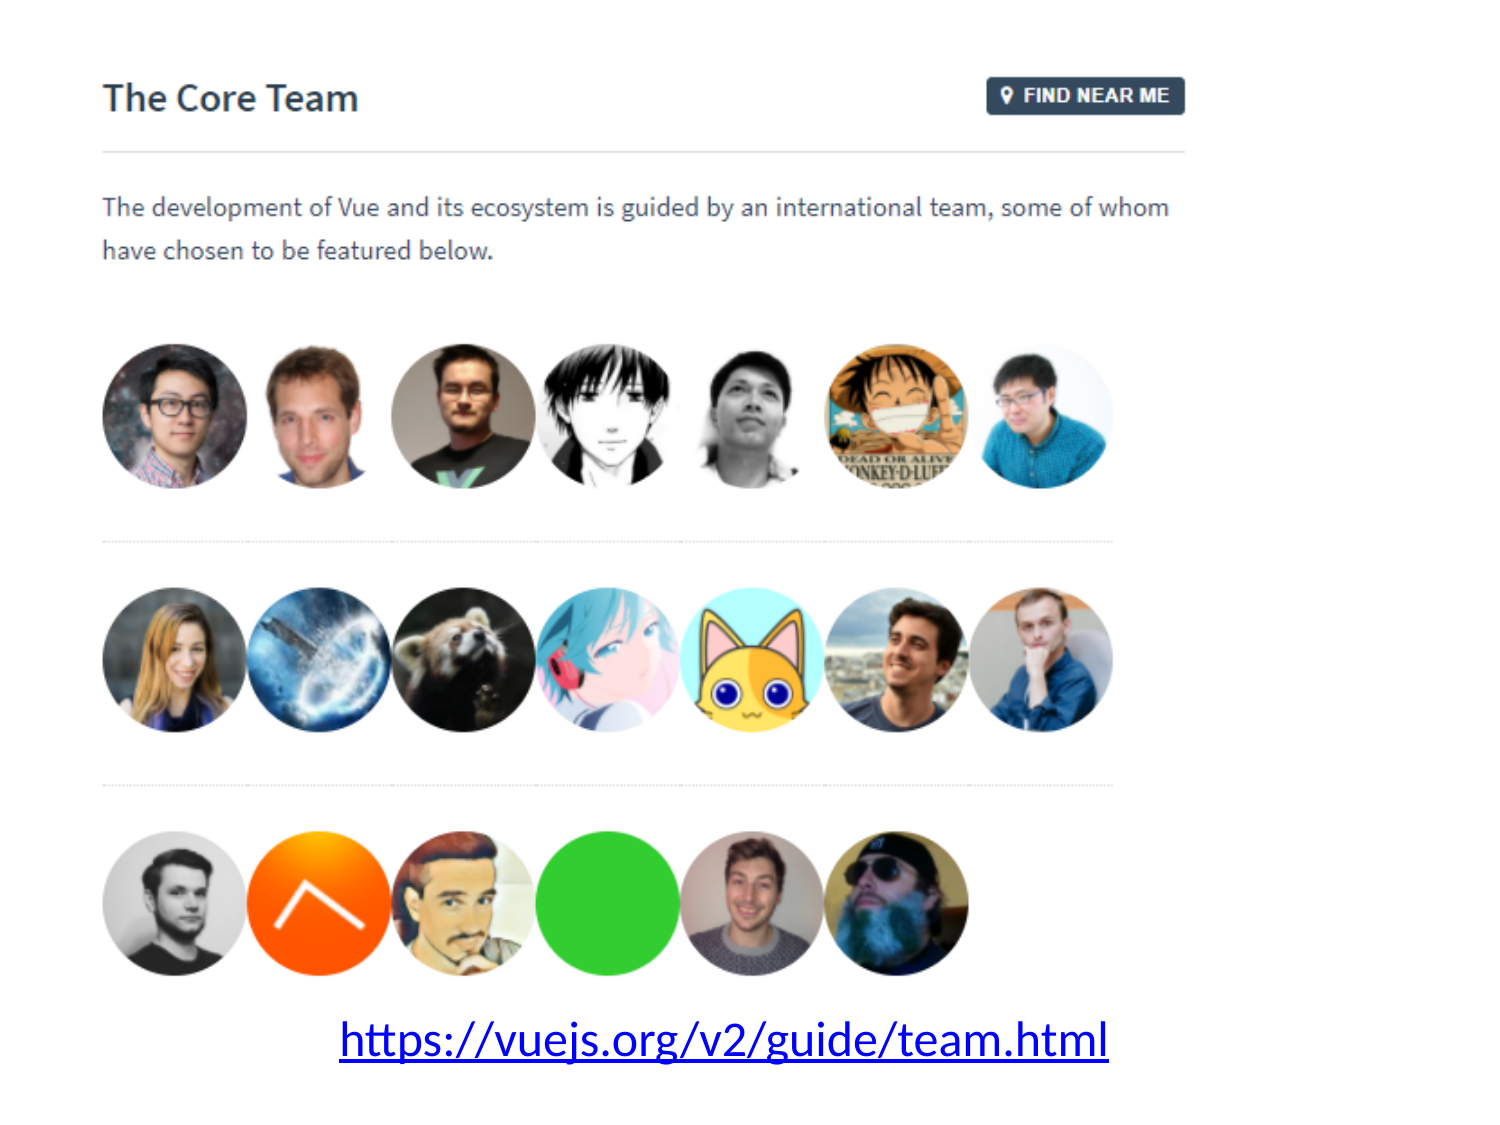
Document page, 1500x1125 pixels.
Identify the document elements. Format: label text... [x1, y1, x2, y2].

text_box https://vuejs.org/v2/guide/team.html [324, 998, 1388, 1074]
picture [76, 54, 1198, 1005]
